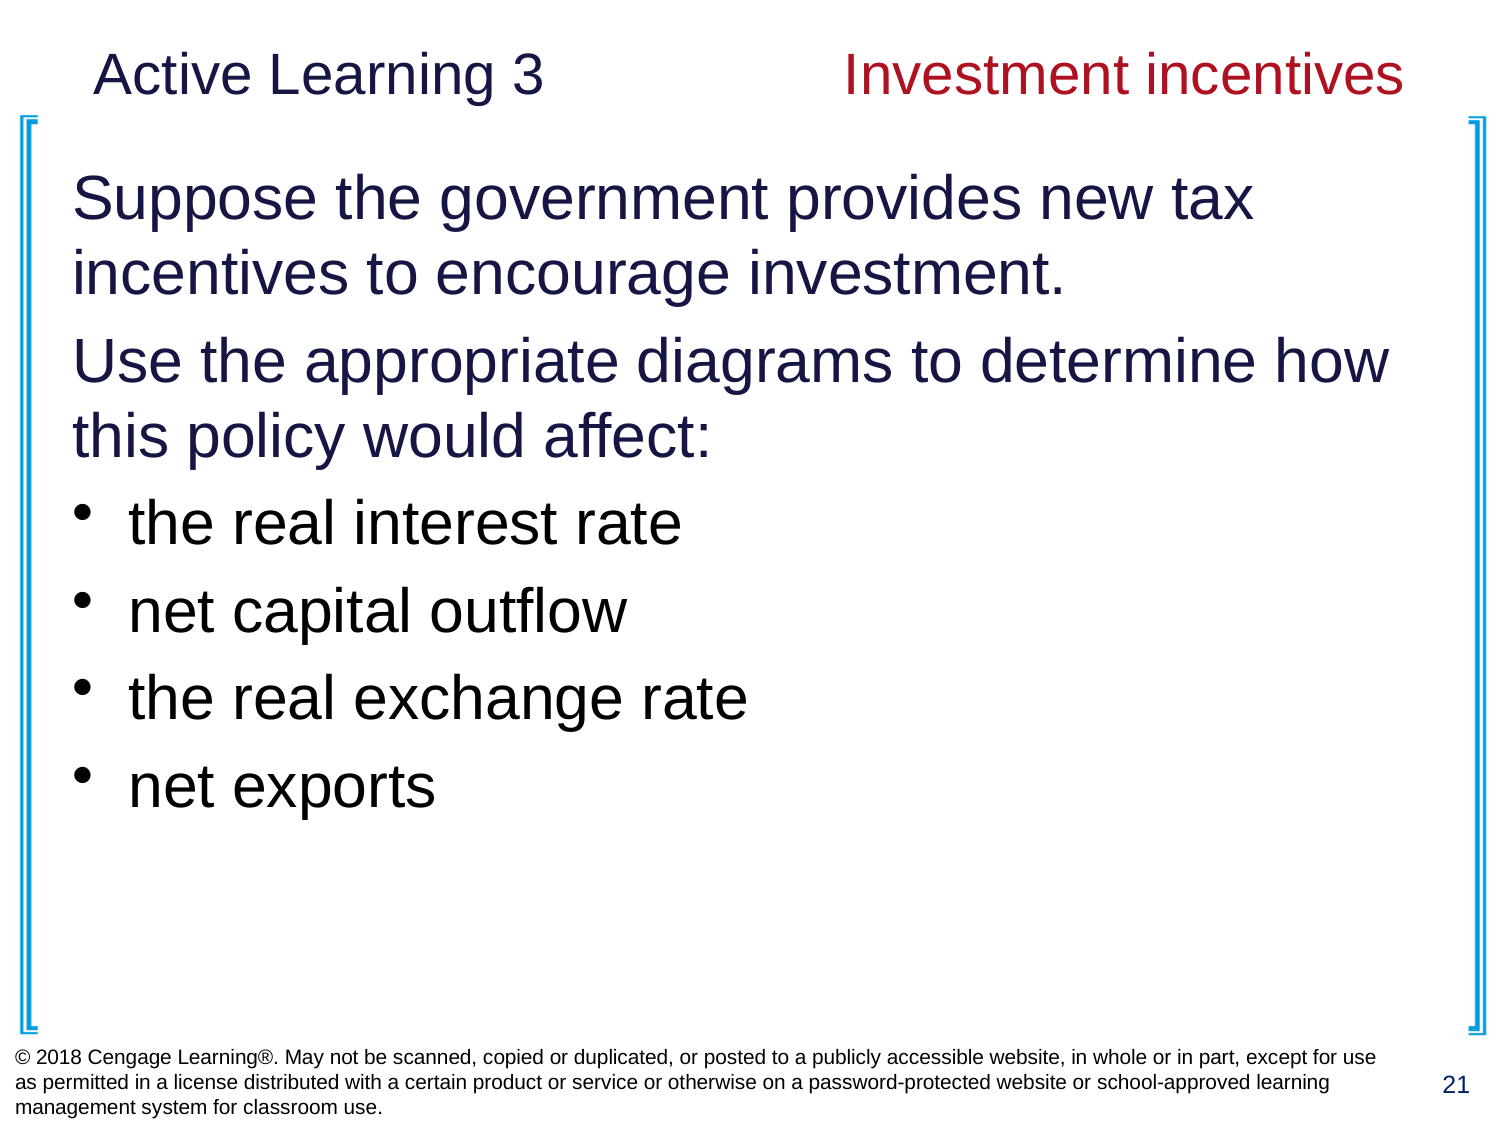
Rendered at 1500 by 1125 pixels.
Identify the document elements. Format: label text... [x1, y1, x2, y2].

slide_number 21 [1412, 1060, 1500, 1125]
title Active Learning 3 Investment incentives [24, 16, 1475, 125]
picture [13, 113, 43, 1037]
picture [1463, 113, 1493, 1037]
footer © 2018 Cengage Learning®. May not be scanned, copied or duplicated, or posted to a publicly accessible website, in whole or in part, except for use as permitted in a license distributed with a certain product or service or otherwise on a password-protected website or school-approved learning management system for classroom use. [0, 1037, 1412, 1125]
list Suppose the government provides new tax incentives to encourage investment. Use the appropriate diagrams to determine how this policy would affect: the real interest rate net capital outflow the real exchange rate net exports [56, 149, 1455, 1058]
